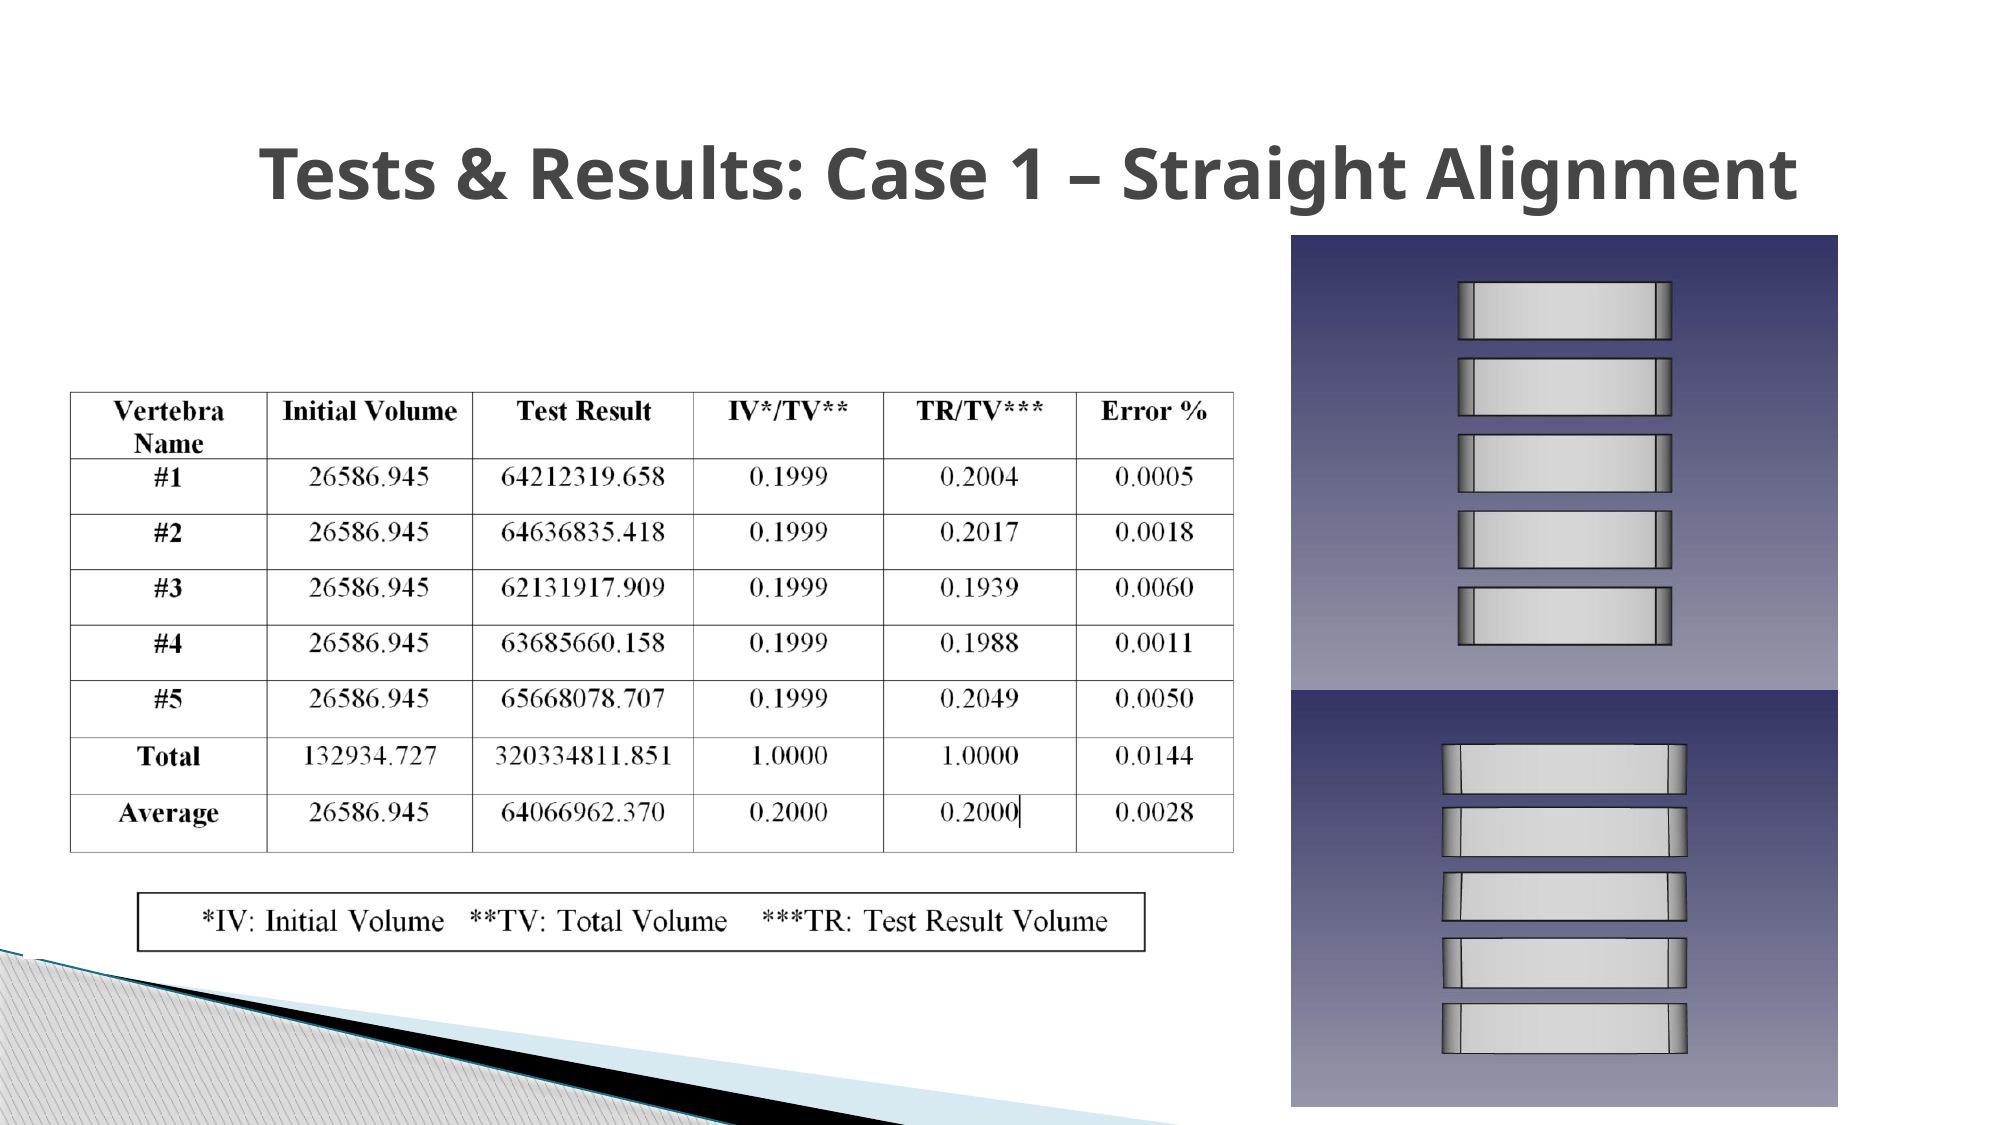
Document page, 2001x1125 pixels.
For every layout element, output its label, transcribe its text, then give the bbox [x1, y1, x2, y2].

picture [22, 356, 1290, 959]
title Tests & Results: Case 1 – Straight Alignment [243, 112, 1887, 230]
picture [1291, 689, 1838, 1108]
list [1291, 235, 1838, 689]
